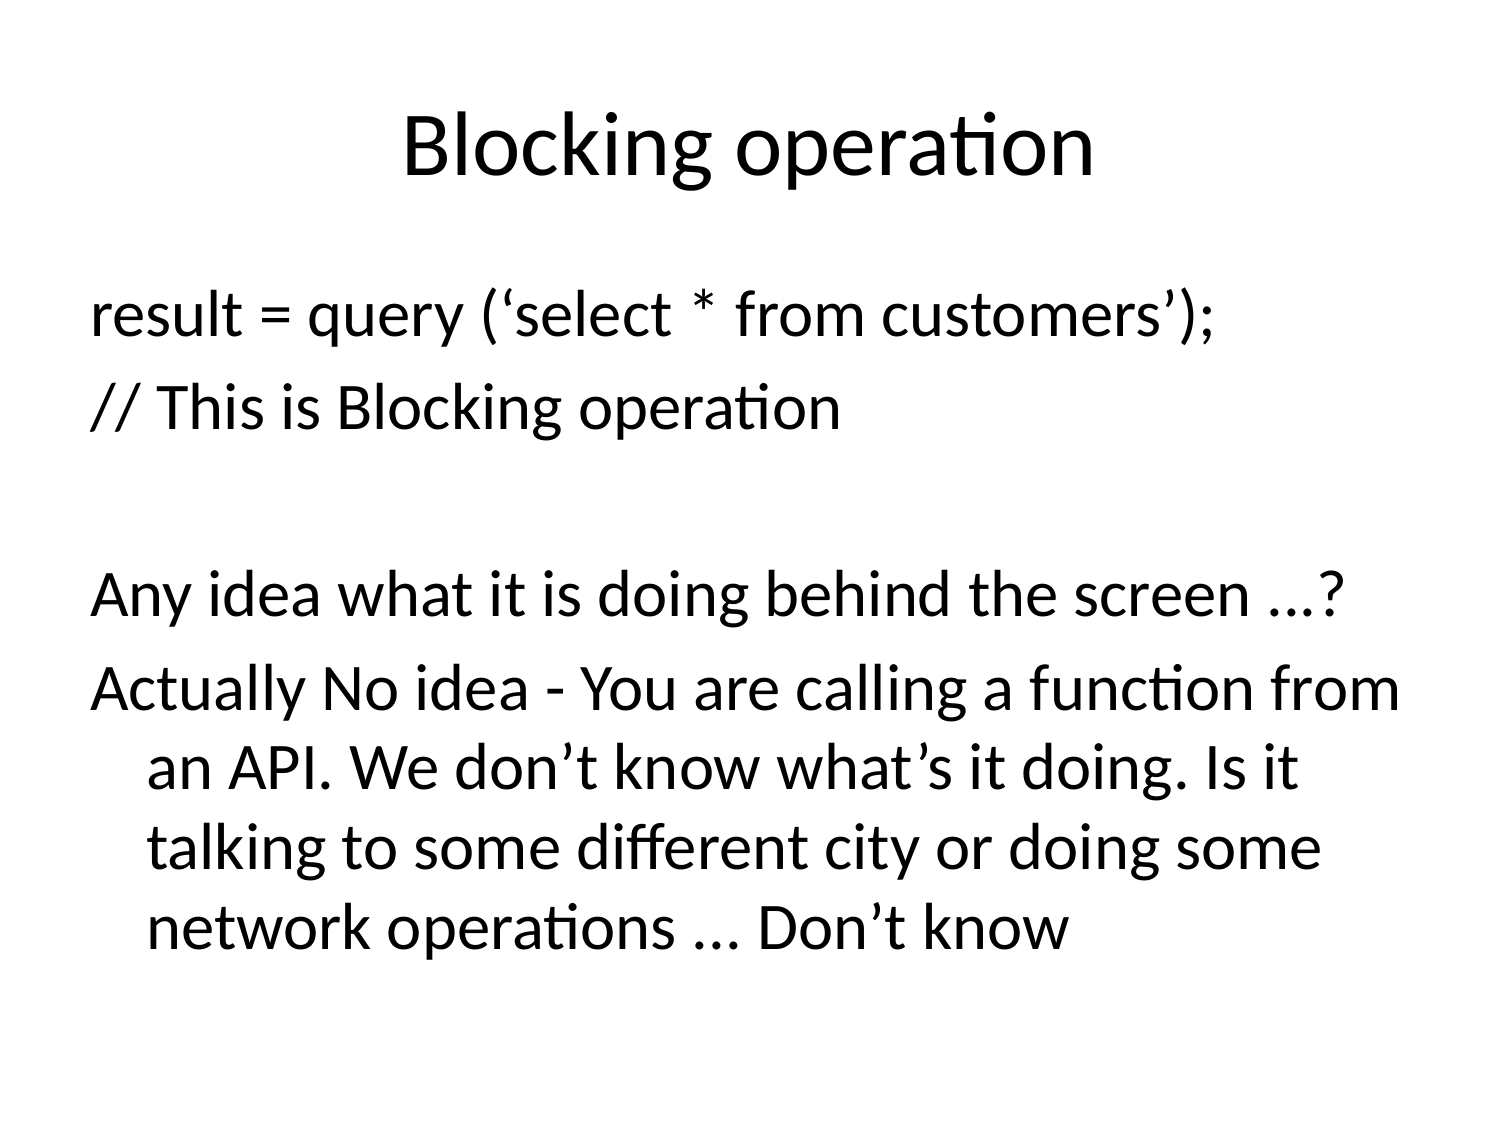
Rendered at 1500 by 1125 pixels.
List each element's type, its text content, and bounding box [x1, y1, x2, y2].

title Blocking operation [75, 45, 1425, 233]
list result = query (‘select * from customers’); // This is Blocking operation Any idea what it is doing behind the screen ...? Actually No idea - You are calling a function from an API. We don’t know what’s it doing. Is it talking to some different city or doing some network operations ... Don’t know [75, 262, 1425, 1005]
